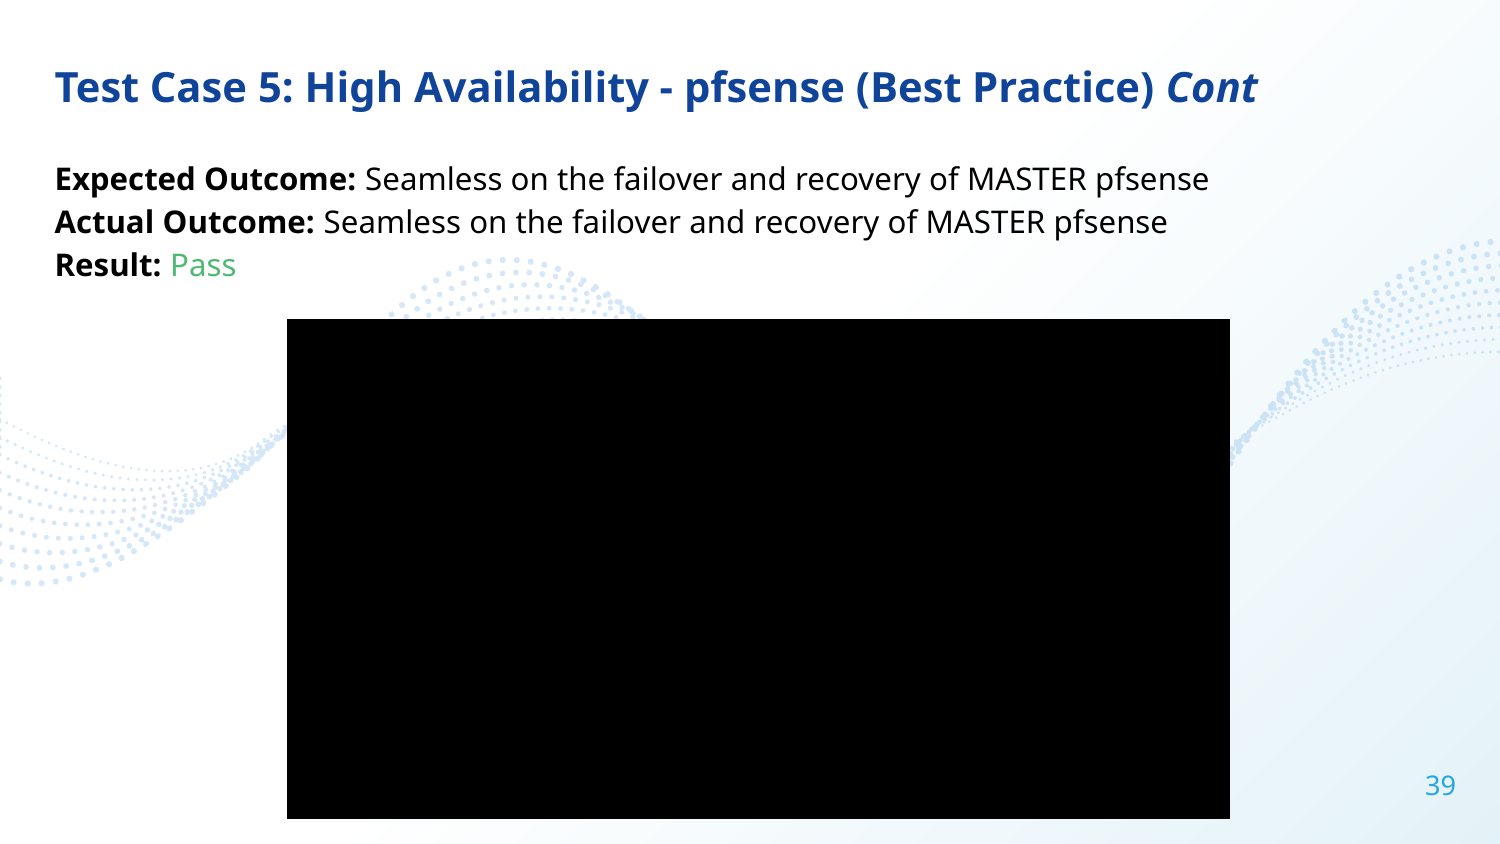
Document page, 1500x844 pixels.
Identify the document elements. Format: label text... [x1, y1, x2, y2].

slide_number ‹#› [1366, 754, 1457, 819]
picture [287, 318, 1230, 819]
text_box Test Case 5: High Availability - pfsense (Best Practice) Cont Expected Outcome: Seamless on the failover and recovery of MASTER pfsense Actual Outcome: Seamless on the failover and recovery of MASTER pfsense Result: Pass [39, 38, 1463, 299]
